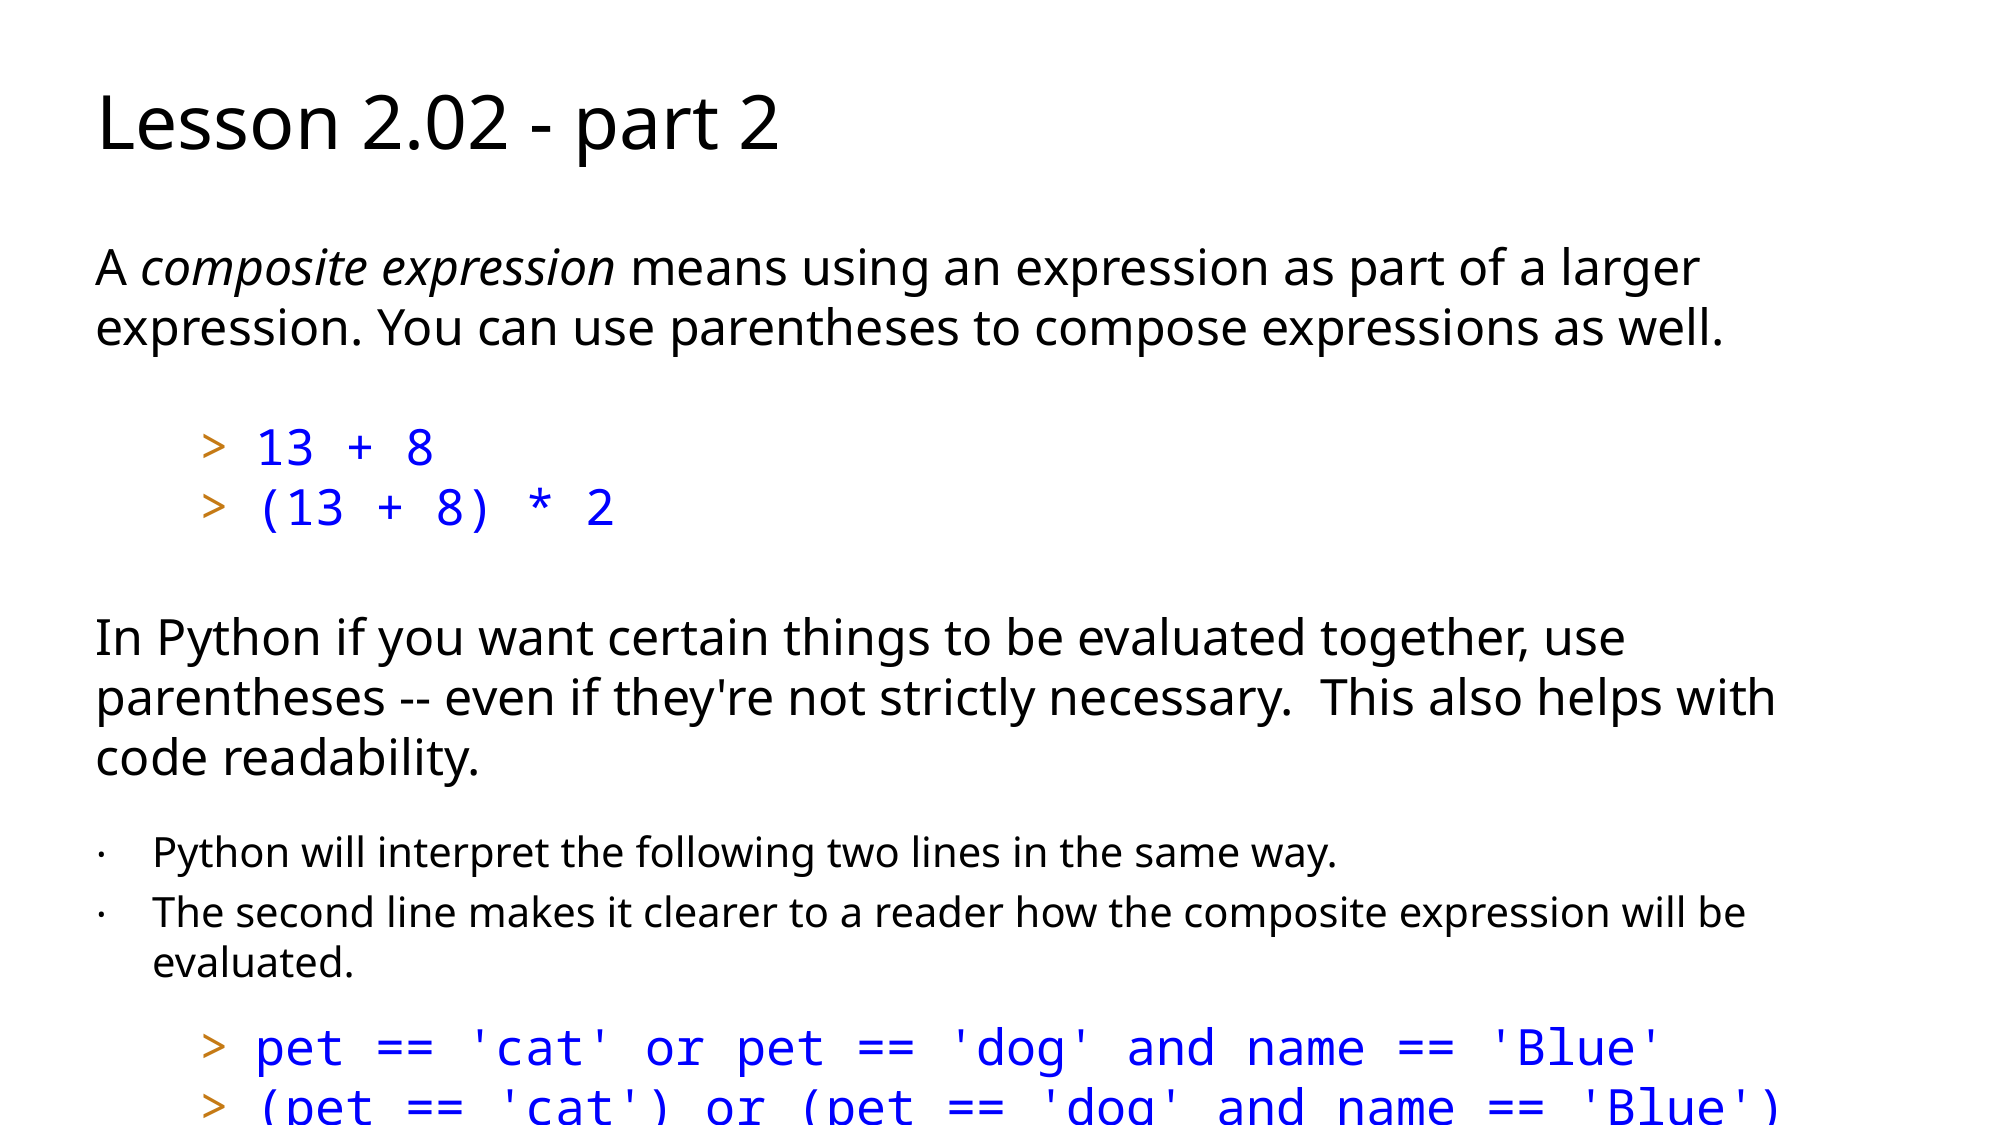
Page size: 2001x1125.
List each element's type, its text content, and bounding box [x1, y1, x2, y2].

list A composite expression means using an expression as part of a larger expression. You can use parentheses to compose expressions as well. 13 + 8 (13 + 8) * 2 In Python if you want certain things to be evaluated together, use parentheses -- even if they're not strictly necessary. This also helps with code readability. Python will interpret the following two lines in the same way. The second line makes it clearer to a reader how the composite expression will be evaluated. pet == 'cat' or pet == 'dog' and name == 'Blue' (pet == 'cat') or (pet == 'dog' and name == 'Blue') [95, 235, 1904, 1125]
title Lesson 2.02 - part 2 [96, 75, 1904, 235]
